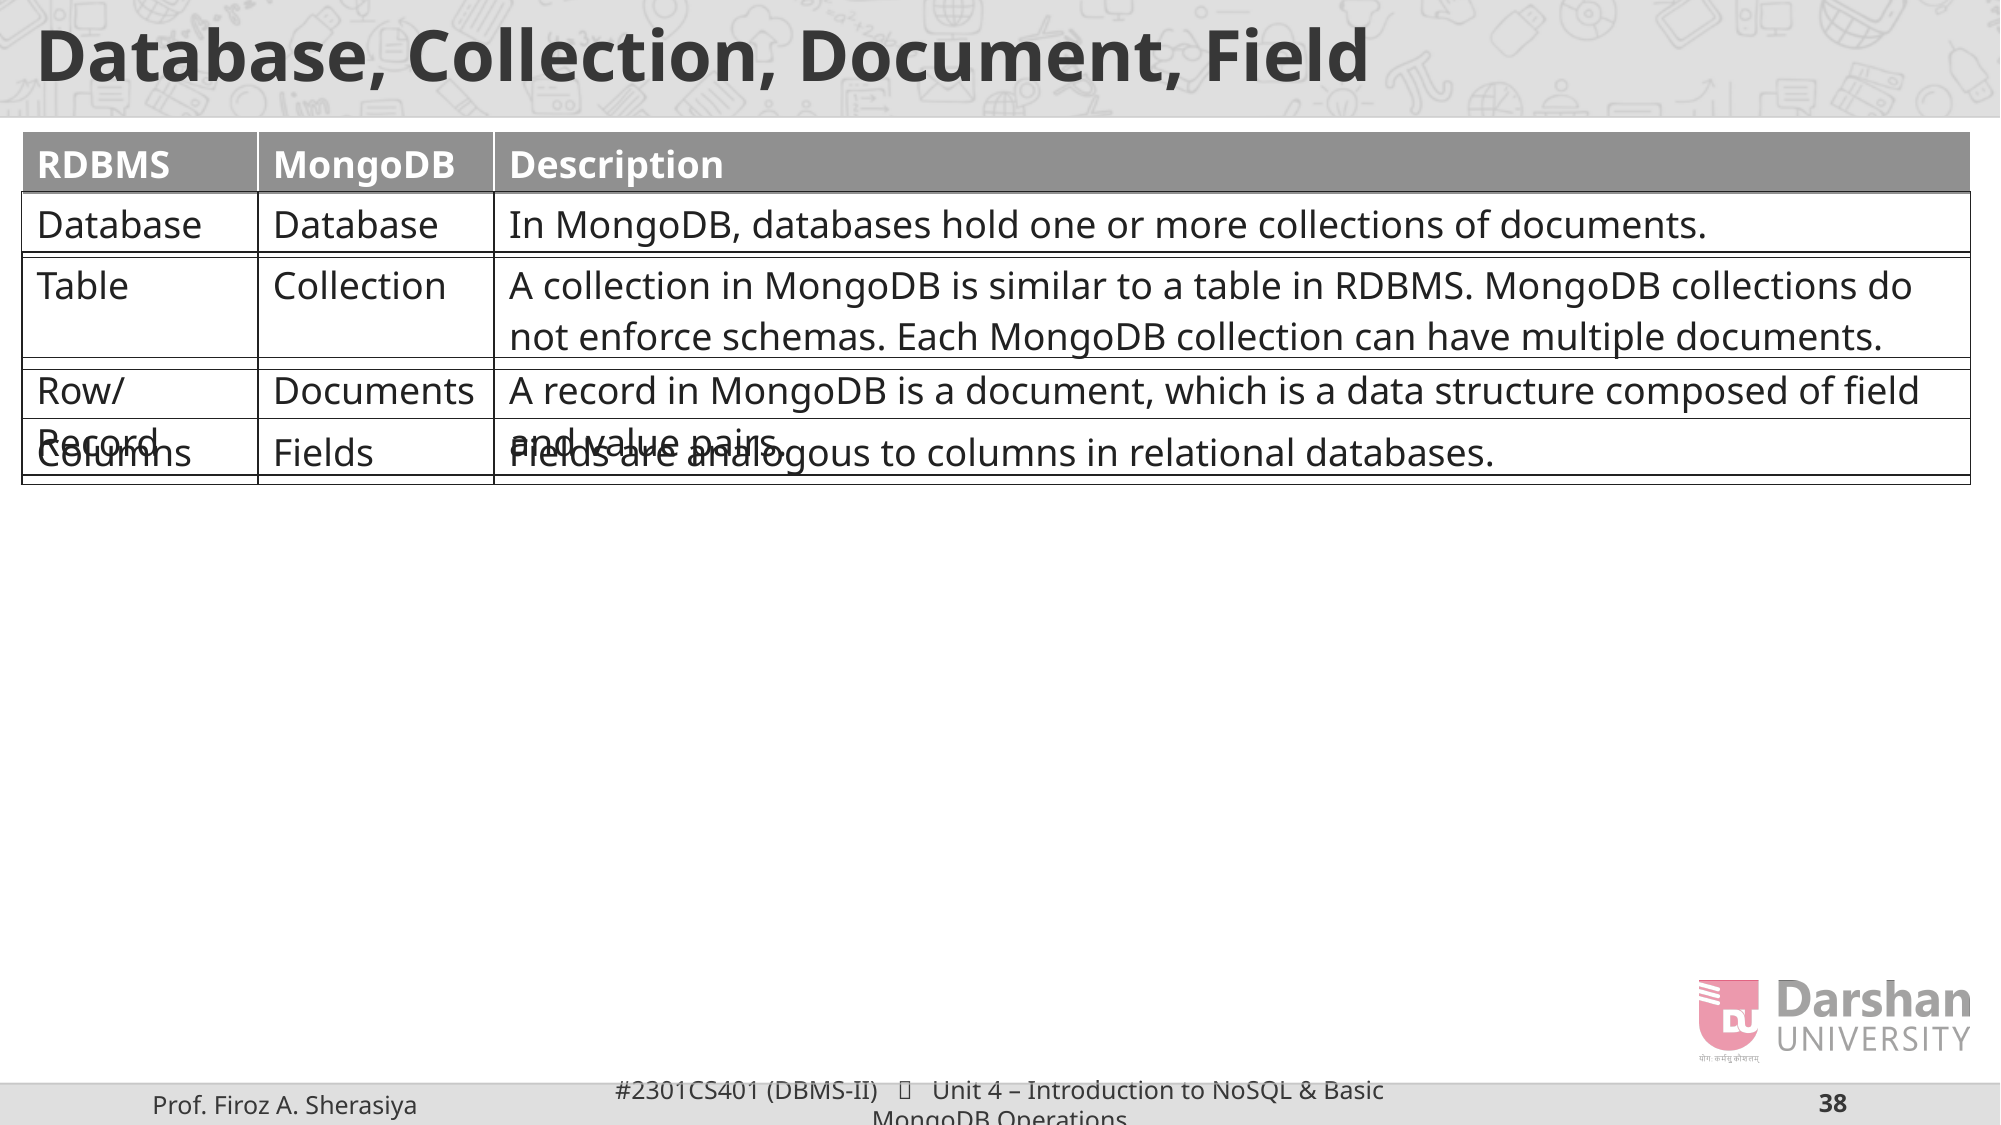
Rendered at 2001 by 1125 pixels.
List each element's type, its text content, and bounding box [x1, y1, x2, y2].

table_header Fields [259, 419, 493, 484]
table_header A collection in MongoDB is similar to a table in RDBMS. MongoDB collections do not enforce schemas. Each MongoDB collection can have multiple documents. [495, 253, 1970, 357]
table_header In MongoDB, databases hold one or more collections of documents. [495, 192, 1970, 251]
table_header RDBMS [23, 132, 257, 191]
table_header Collection [259, 253, 493, 357]
table_header Fields are analogous to columns in relational databases. [495, 419, 1970, 484]
table_header Table [23, 253, 257, 357]
table_header Columns [23, 419, 257, 484]
table_header A record in MongoDB is a document, which is a data structure composed of field and value pairs. [495, 358, 1970, 418]
table_header Documents [259, 358, 493, 418]
table_header Database [259, 192, 493, 251]
table_header Database [22, 192, 257, 251]
table_header MongoDB [259, 132, 493, 191]
title Database, Collection, Document, Field [0, 0, 2000, 117]
table_cell 103 [1699, 980, 1970, 1063]
table_header Row/Record [23, 358, 257, 418]
table_header Description [495, 132, 1970, 191]
